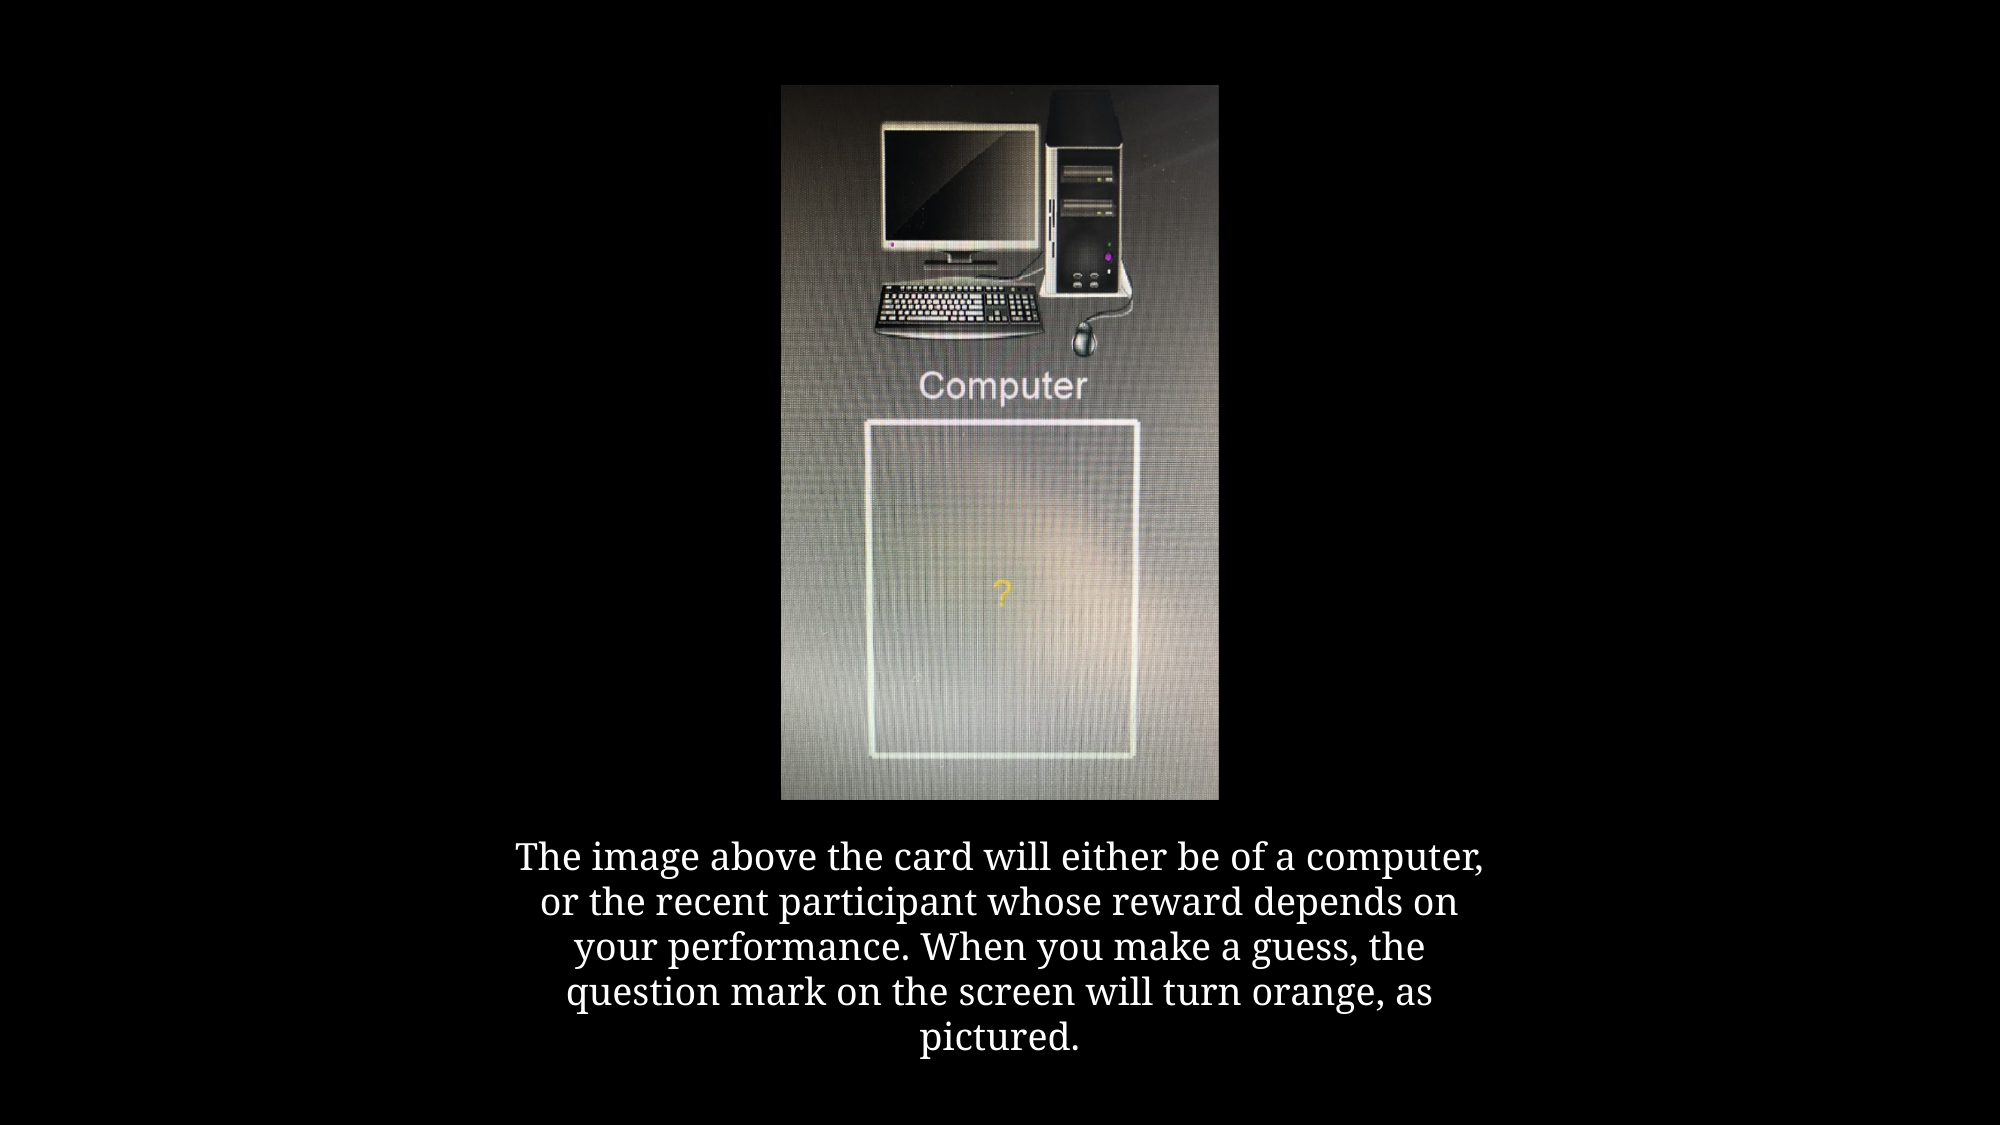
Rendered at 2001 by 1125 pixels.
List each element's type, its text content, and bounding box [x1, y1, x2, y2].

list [781, 85, 1219, 800]
text_box The image above the card will either be of a computer, or the recent participant whose reward depends on your performance. When you make a guess, the question mark on the screen will turn orange, as pictured. [500, 825, 1500, 1065]
